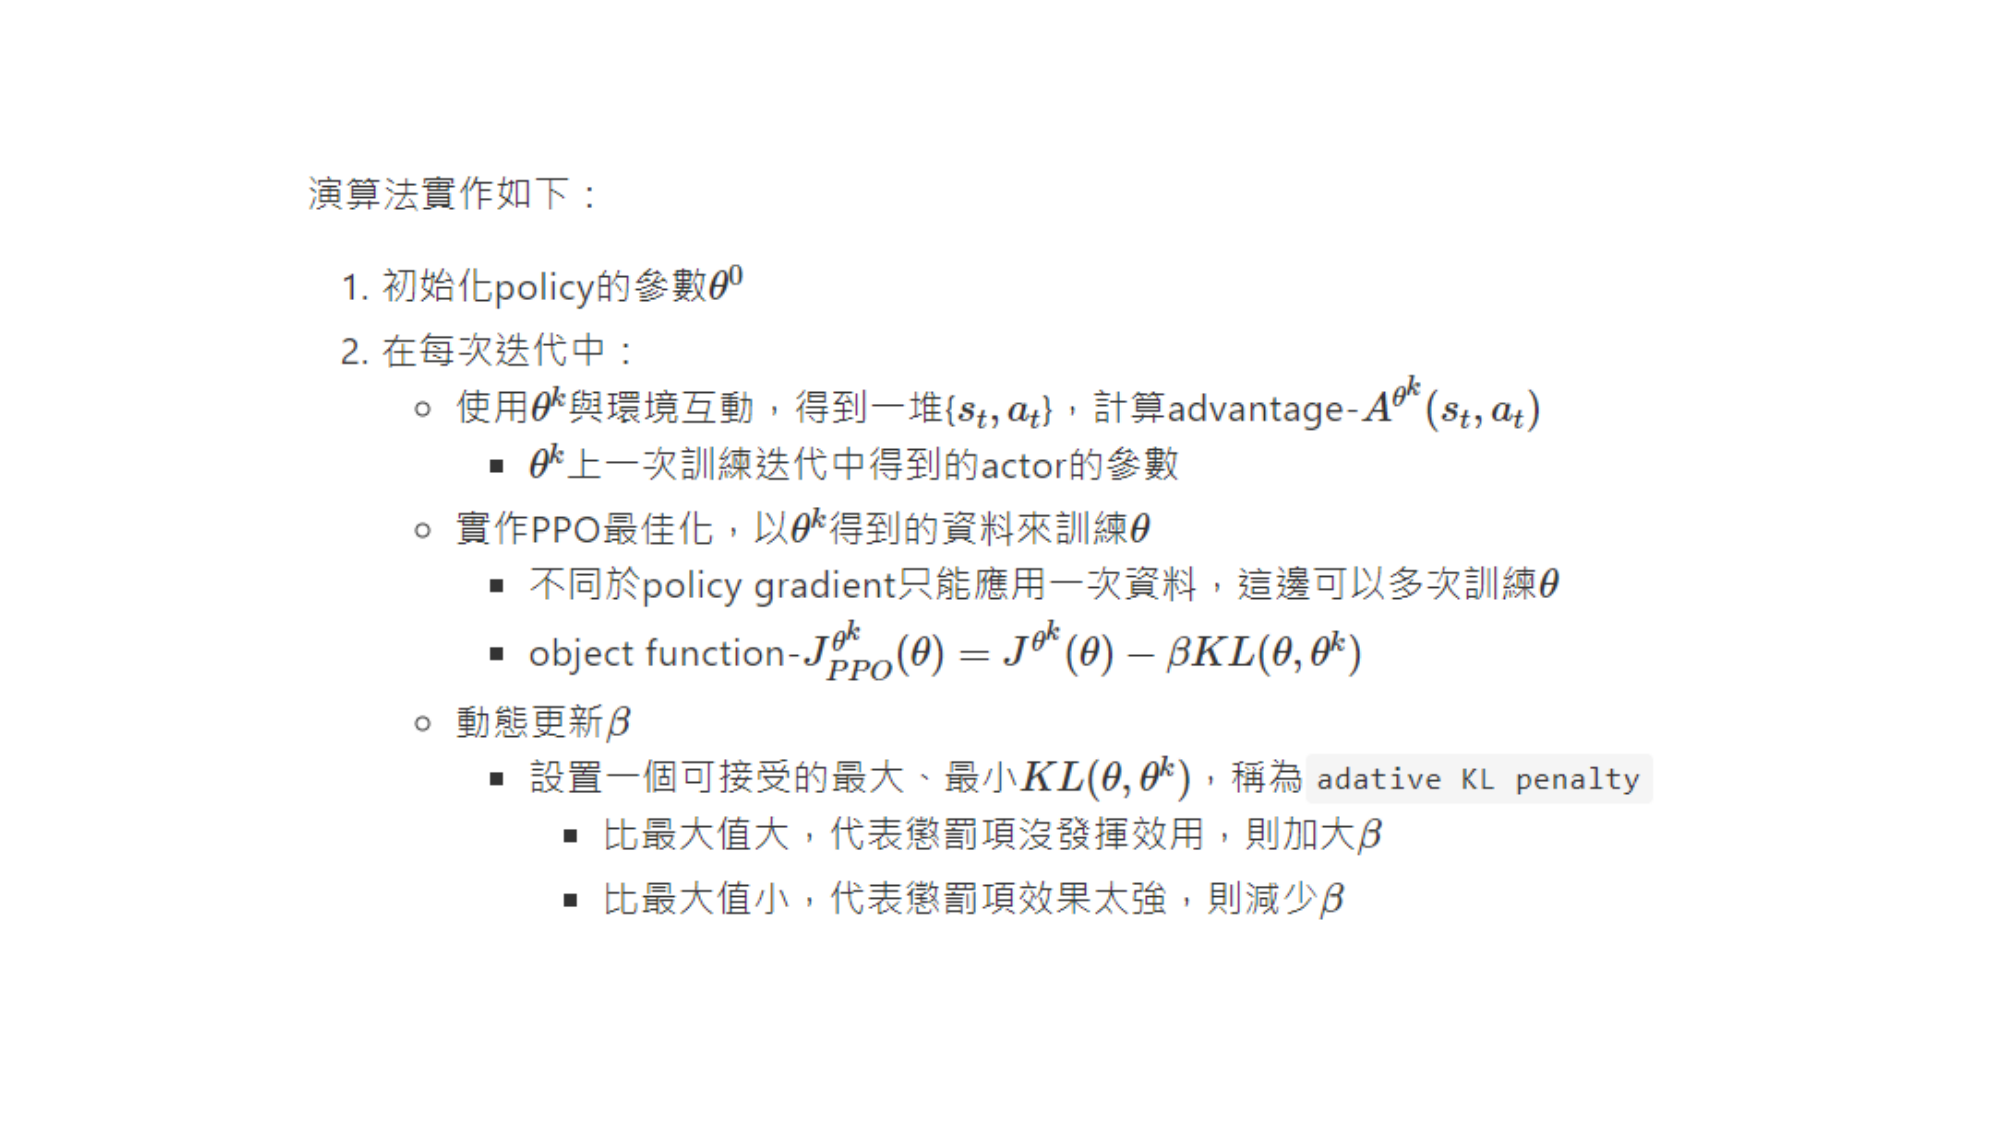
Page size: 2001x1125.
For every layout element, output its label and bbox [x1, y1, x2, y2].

picture [280, 151, 1720, 943]
